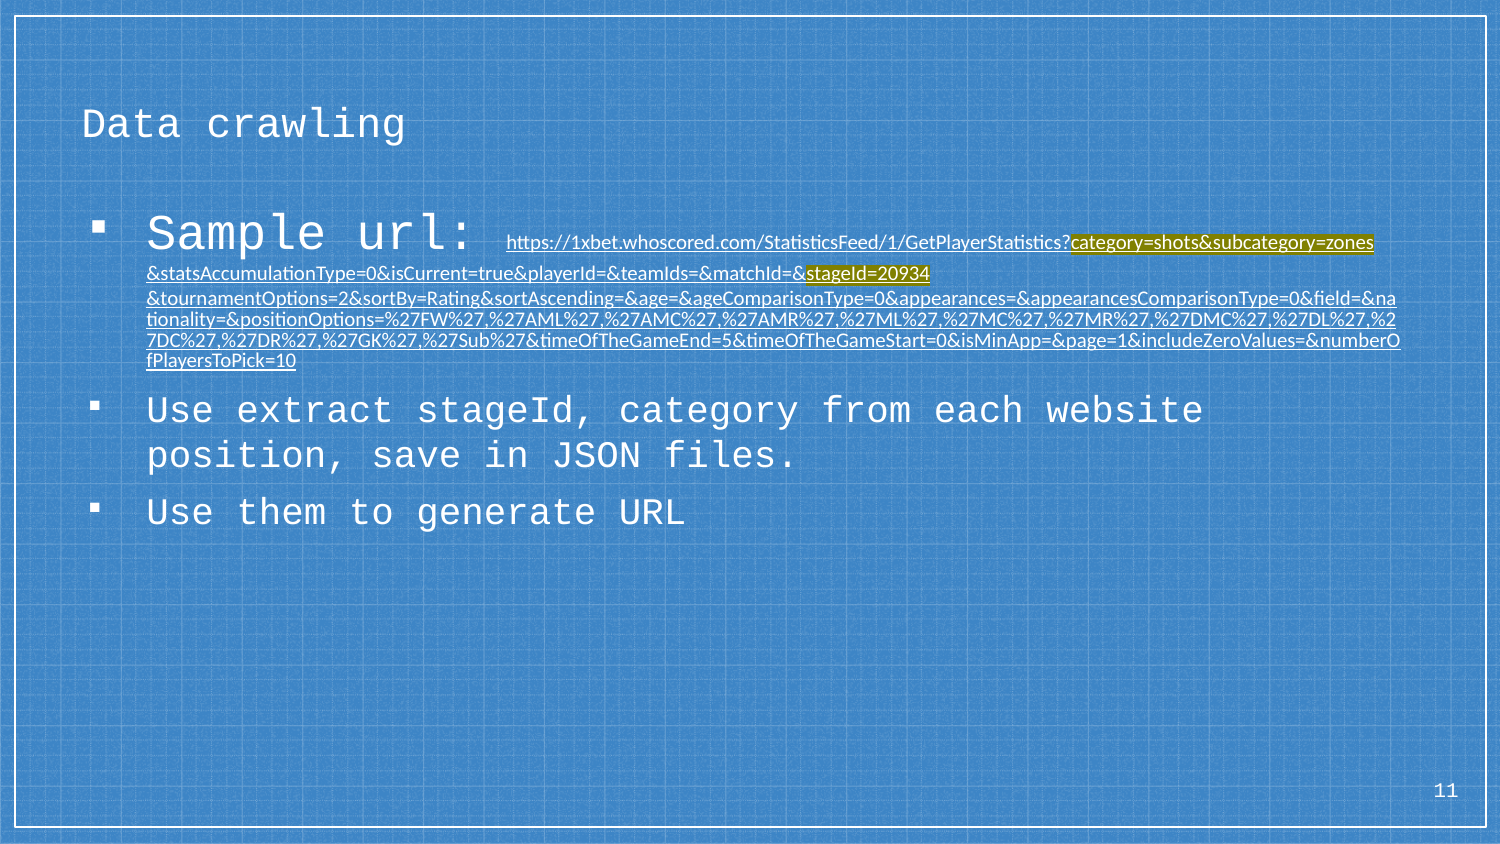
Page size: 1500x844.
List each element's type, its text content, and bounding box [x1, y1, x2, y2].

picture [0, 0, 1500, 844]
slide_number 11 [1398, 761, 1474, 810]
title Data crawling [66, 81, 1417, 149]
list Sample url: https://1xbet.whoscored.com/StatisticsFeed/1/GetPlayerStatistics?category=shots&subcategory=zones&statsAccumulationType=0&isCurrent=true&playerId=&teamIds=&matchId=&stageId=20934&tournamentOptions=2&sortBy=Rating&sortAscending=&age=&ageComparisonType=0&appearances=&appearancesComparisonType=0&field=&nationality=&positionOptions=%27FW%27,%27AML%27,%27AMC%27,%27AMR%27,%27ML%27,%27MC%27,%27MR%27,%27DMC%27,%27DL%27,%27DC%27,%27DR%27,%27GK%27,%27Sub%27&timeOfTheGameEnd=5&timeOfTheGameStart=0&isMinApp=&page=1&includeZeroValues=&numberOfPlayersToPick=10 Use extract stageId, category from each website position, save in JSON files. Use them to generate URL [56, 184, 1417, 782]
